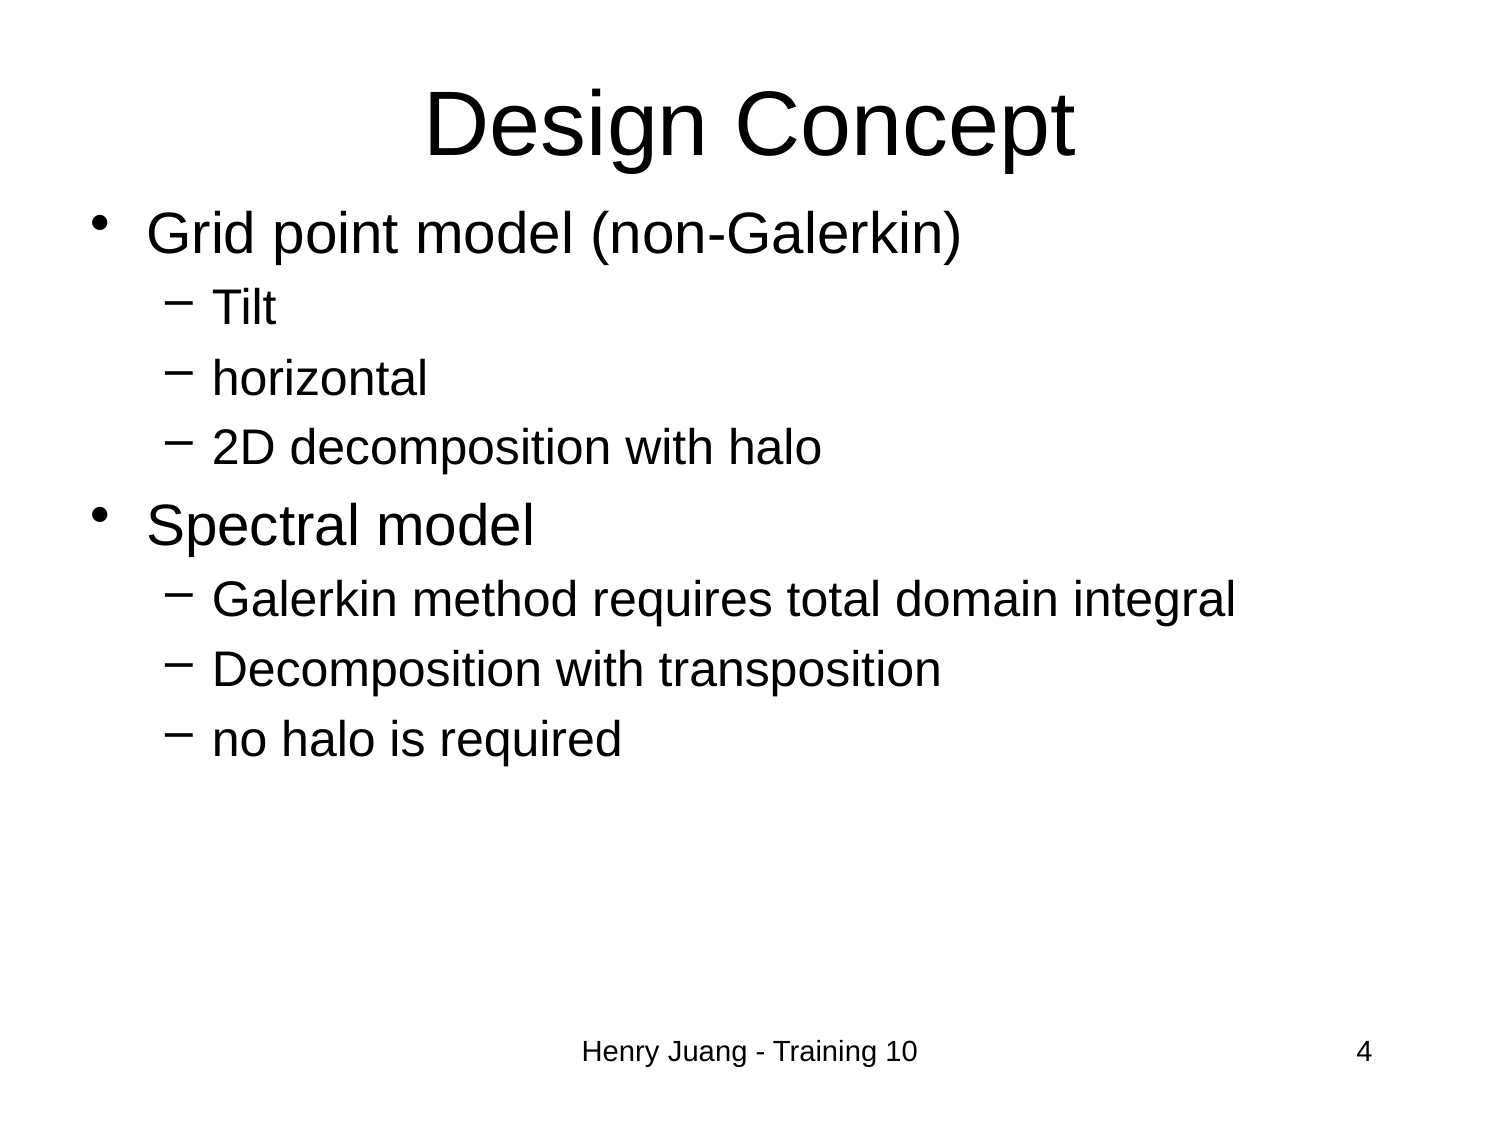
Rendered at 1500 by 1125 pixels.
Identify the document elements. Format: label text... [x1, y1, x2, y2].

title Design Concept [75, 50, 1425, 187]
list Grid point model (non-Galerkin) Tilt horizontal 2D decomposition with halo Spectral model Galerkin method requires total domain integral Decomposition with transposition no halo is required [75, 187, 1425, 1038]
footer Henry Juang - Training 10 [512, 1038, 988, 1100]
slide_number 4 [1074, 1025, 1388, 1100]
